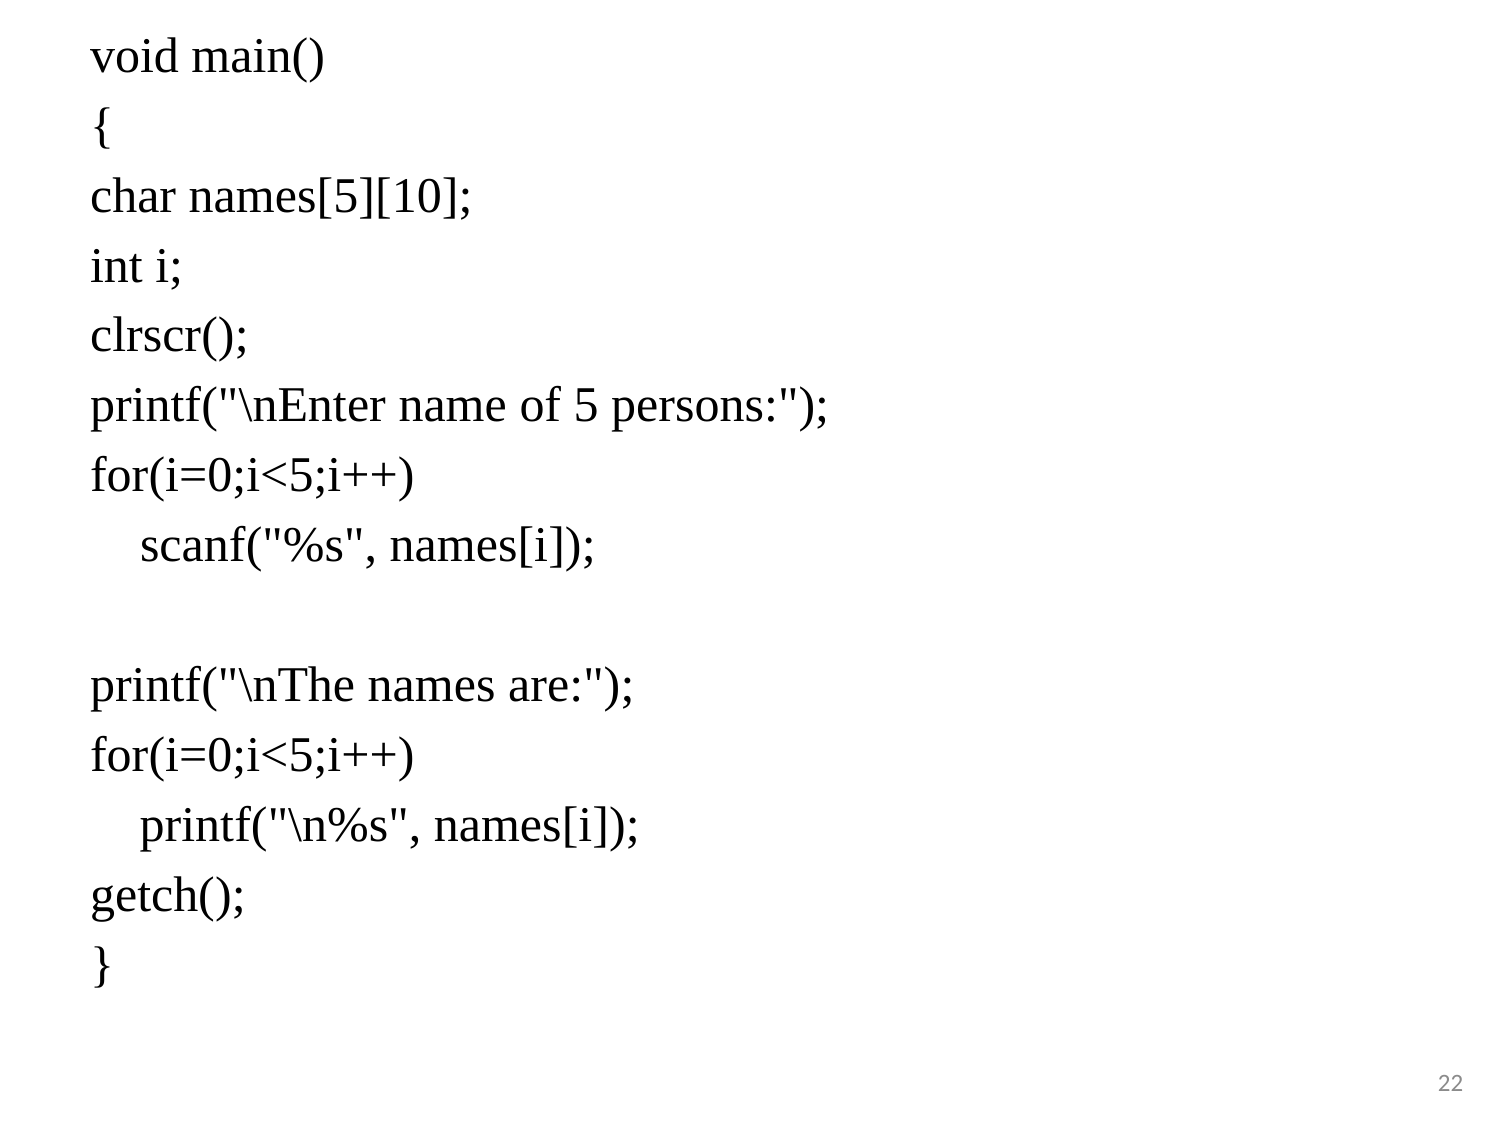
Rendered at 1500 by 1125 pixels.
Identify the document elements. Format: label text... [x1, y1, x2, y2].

list void main() { char names[5][10]; int i; clrscr(); printf("\nEnter name of 5 persons:"); for(i=0;i<5;i++) scanf("%s", names[i]); printf("\nThe names are:"); for(i=0;i<5;i++) printf("\n%s", names[i]); getch(); } [75, 14, 1425, 1000]
slide_number 22 [1387, 1051, 1479, 1112]
